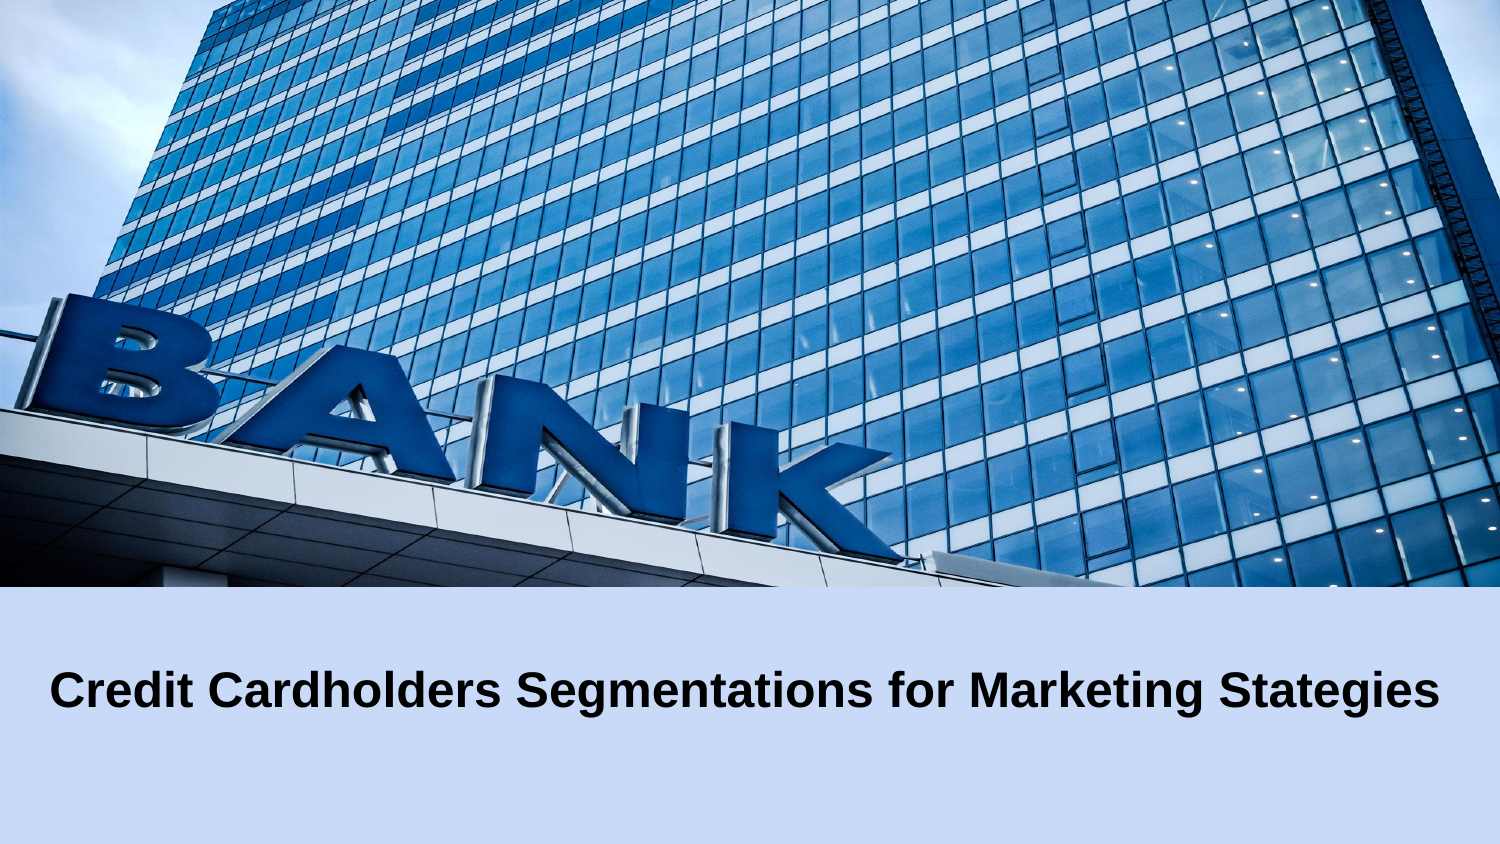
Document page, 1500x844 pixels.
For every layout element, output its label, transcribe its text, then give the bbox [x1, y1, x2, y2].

picture [0, 0, 1500, 587]
picture [1492, 582, 1500, 587]
title Credit Cardholders Segmentations for Marketing Stategies [34, 596, 1466, 763]
